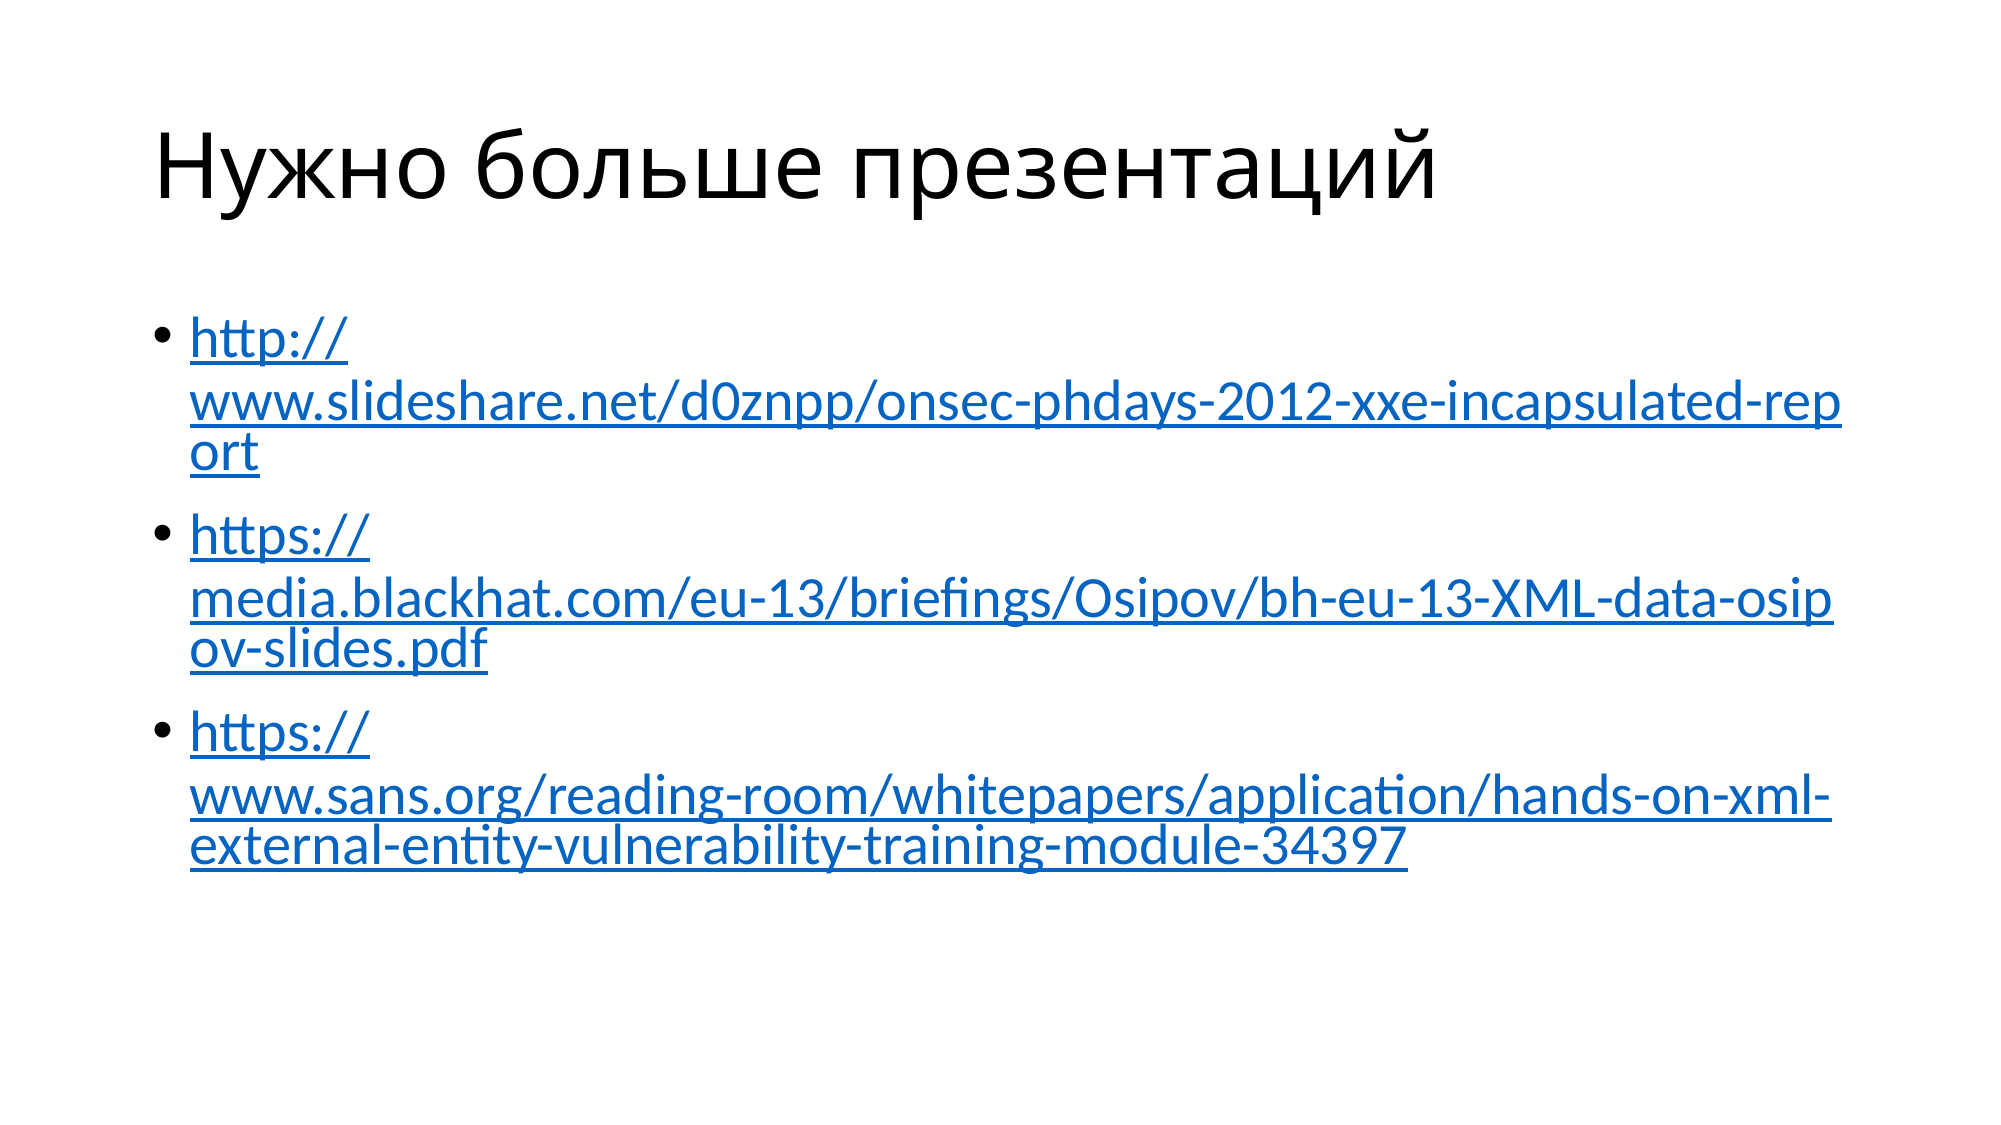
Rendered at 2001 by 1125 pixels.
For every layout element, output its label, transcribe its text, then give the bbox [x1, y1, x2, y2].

list http://www.slideshare.net/d0znpp/onsec-phdays-2012-xxe-incapsulated-report https://media.blackhat.com/eu-13/briefings/Osipov/bh-eu-13-XML-data-osipov-slides.pdf https://www.sans.org/reading-room/whitepapers/application/hands-on-xml-external-entity-vulnerability-training-module-34397 [137, 299, 1863, 1014]
title Нужно больше презентаций [137, 59, 1863, 278]
